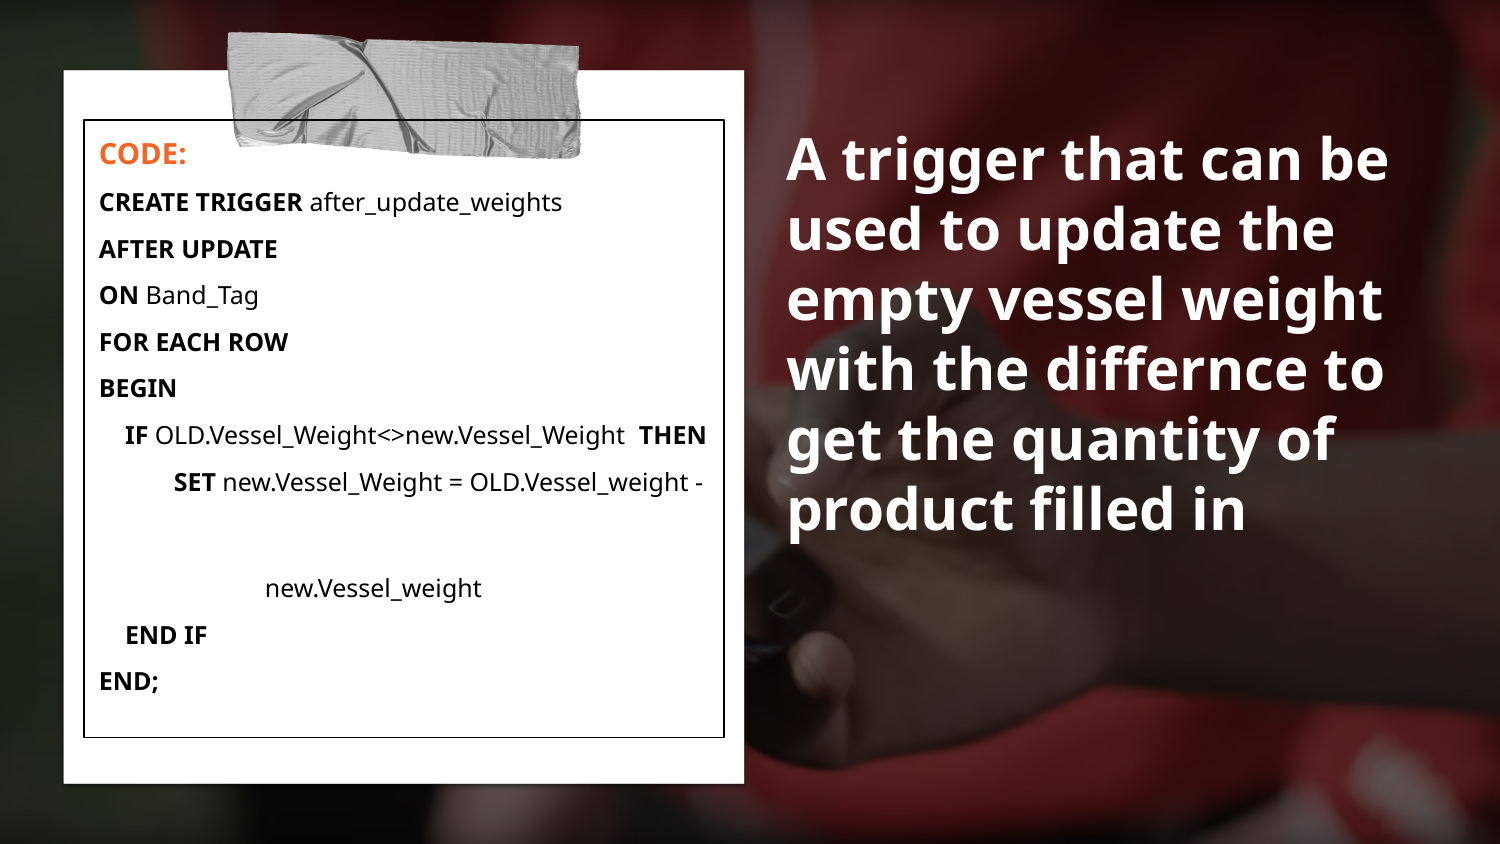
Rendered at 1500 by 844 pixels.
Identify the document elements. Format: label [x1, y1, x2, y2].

picture [0, 0, 1500, 844]
text_box [36, 30, 772, 813]
